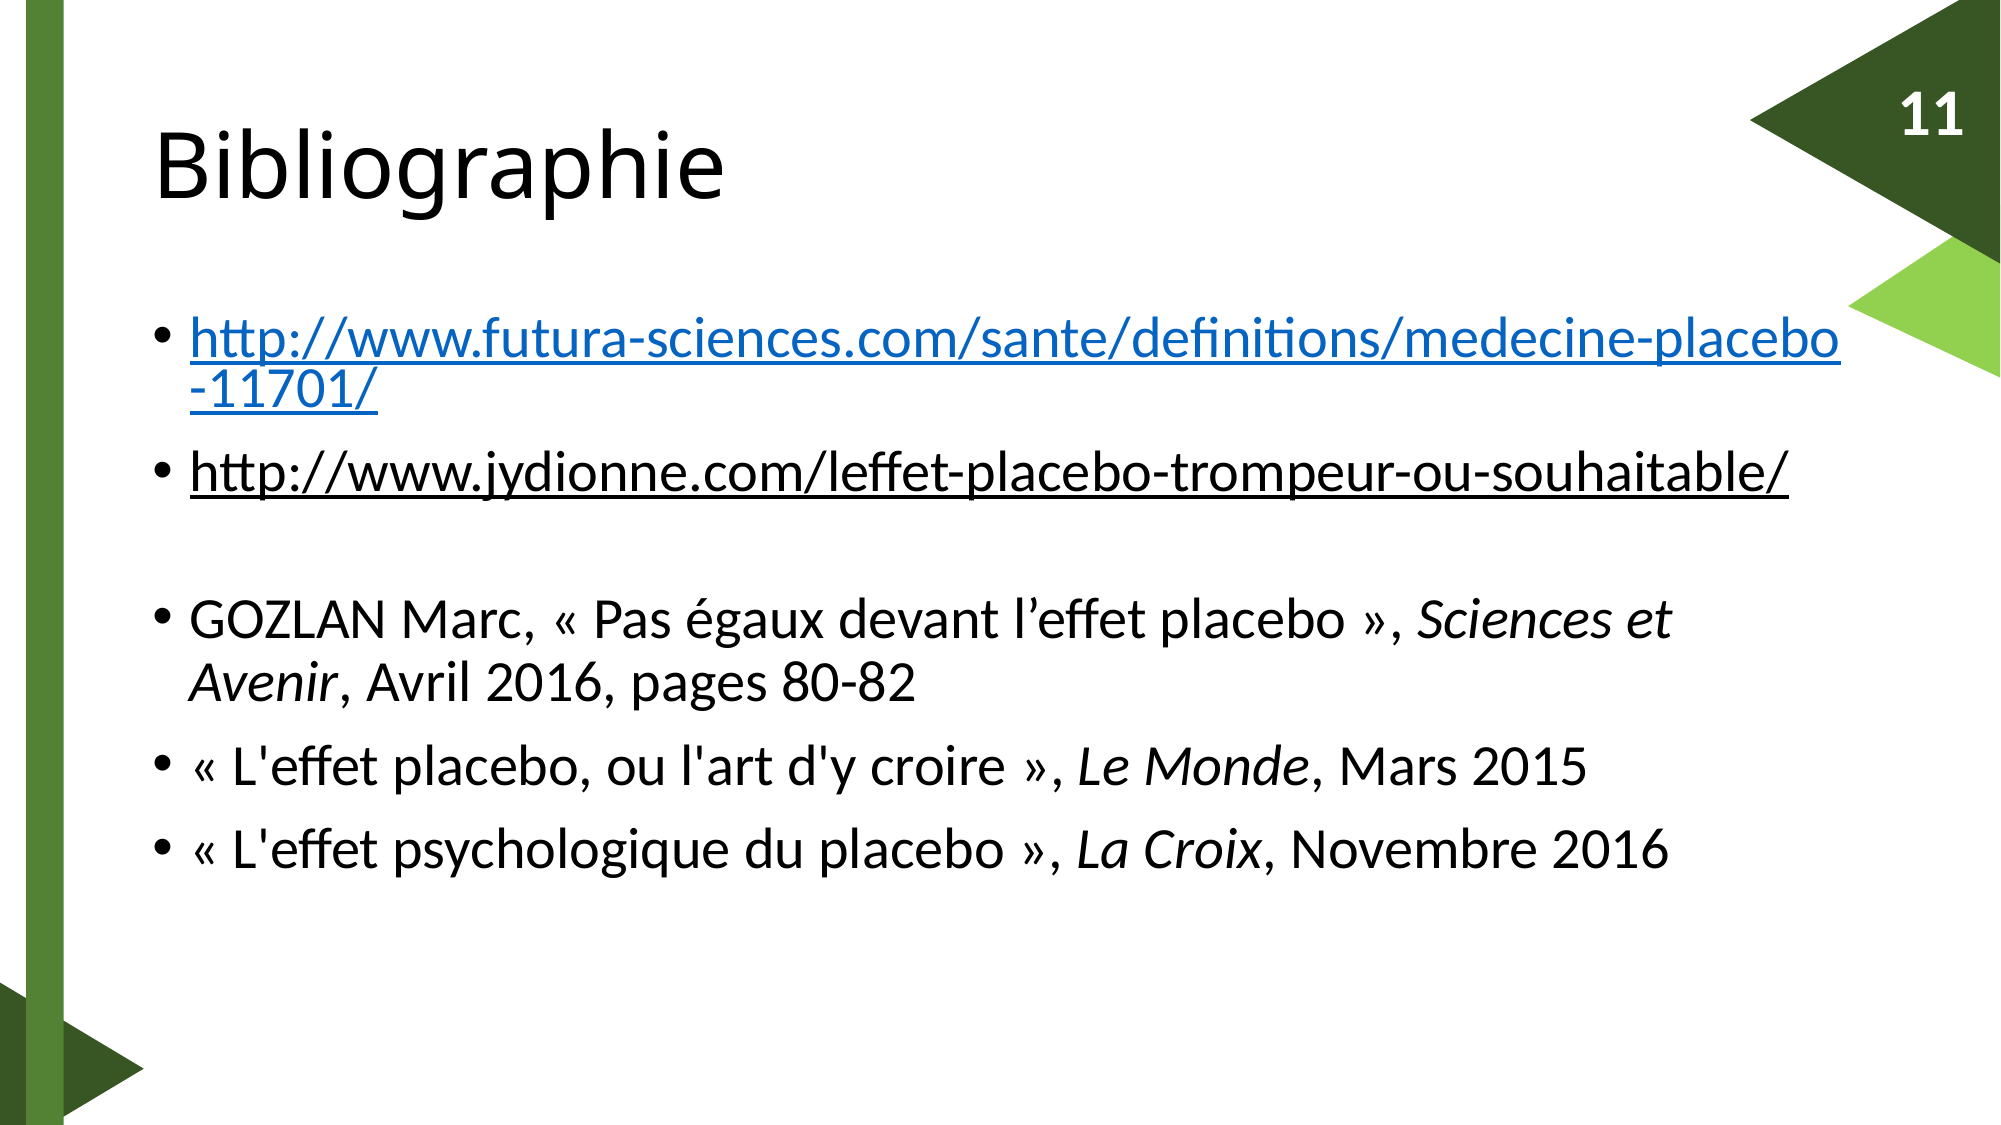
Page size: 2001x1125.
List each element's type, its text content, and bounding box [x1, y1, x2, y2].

text_box 11 [1882, 61, 2000, 156]
list http://www.futura-sciences.com/sante/definitions/medecine-placebo-11701/ http://www.jydionne.com/leffet-placebo-trompeur-ou-souhaitable/ GOZLAN Marc, « Pas égaux devant l’effet placebo », Sciences et Avenir, Avril 2016, pages 80-82 « L'effet placebo, ou l'art d'y croire », Le Monde, Mars 2015 « L'effet psychologique du placebo », La Croix, Novembre 2016 [137, 299, 1863, 1014]
title Bibliographie [137, 59, 1863, 278]
